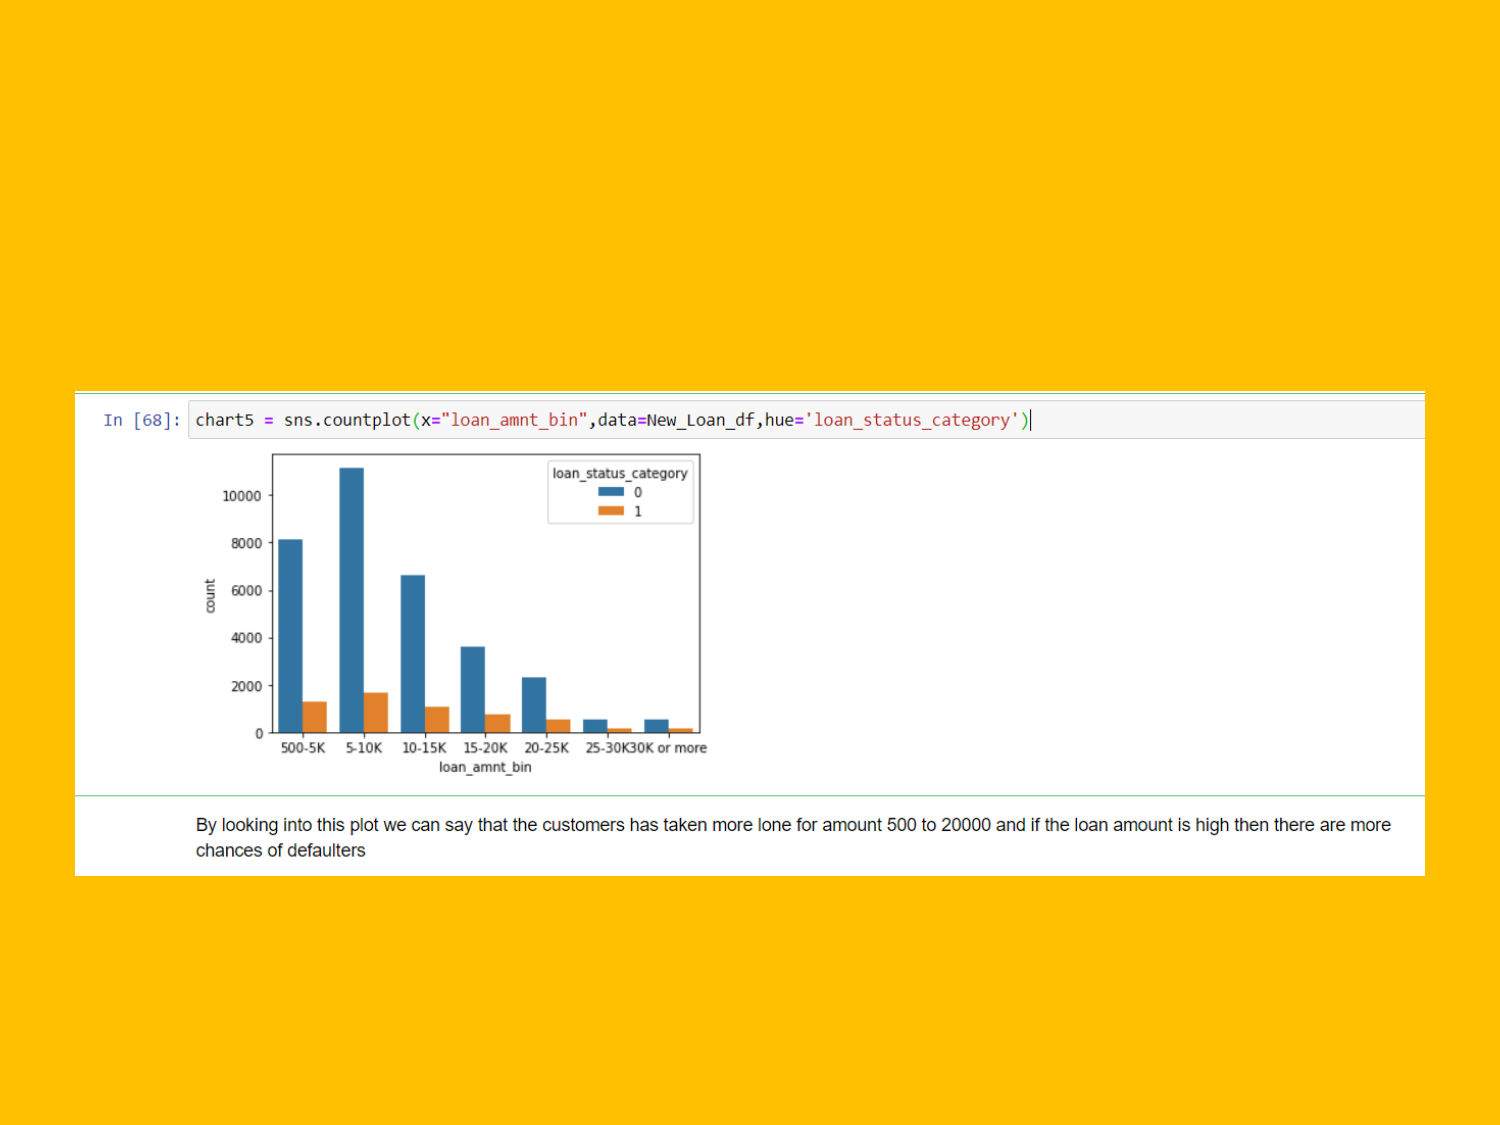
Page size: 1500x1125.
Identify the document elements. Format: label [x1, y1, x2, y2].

list [74, 391, 1426, 877]
